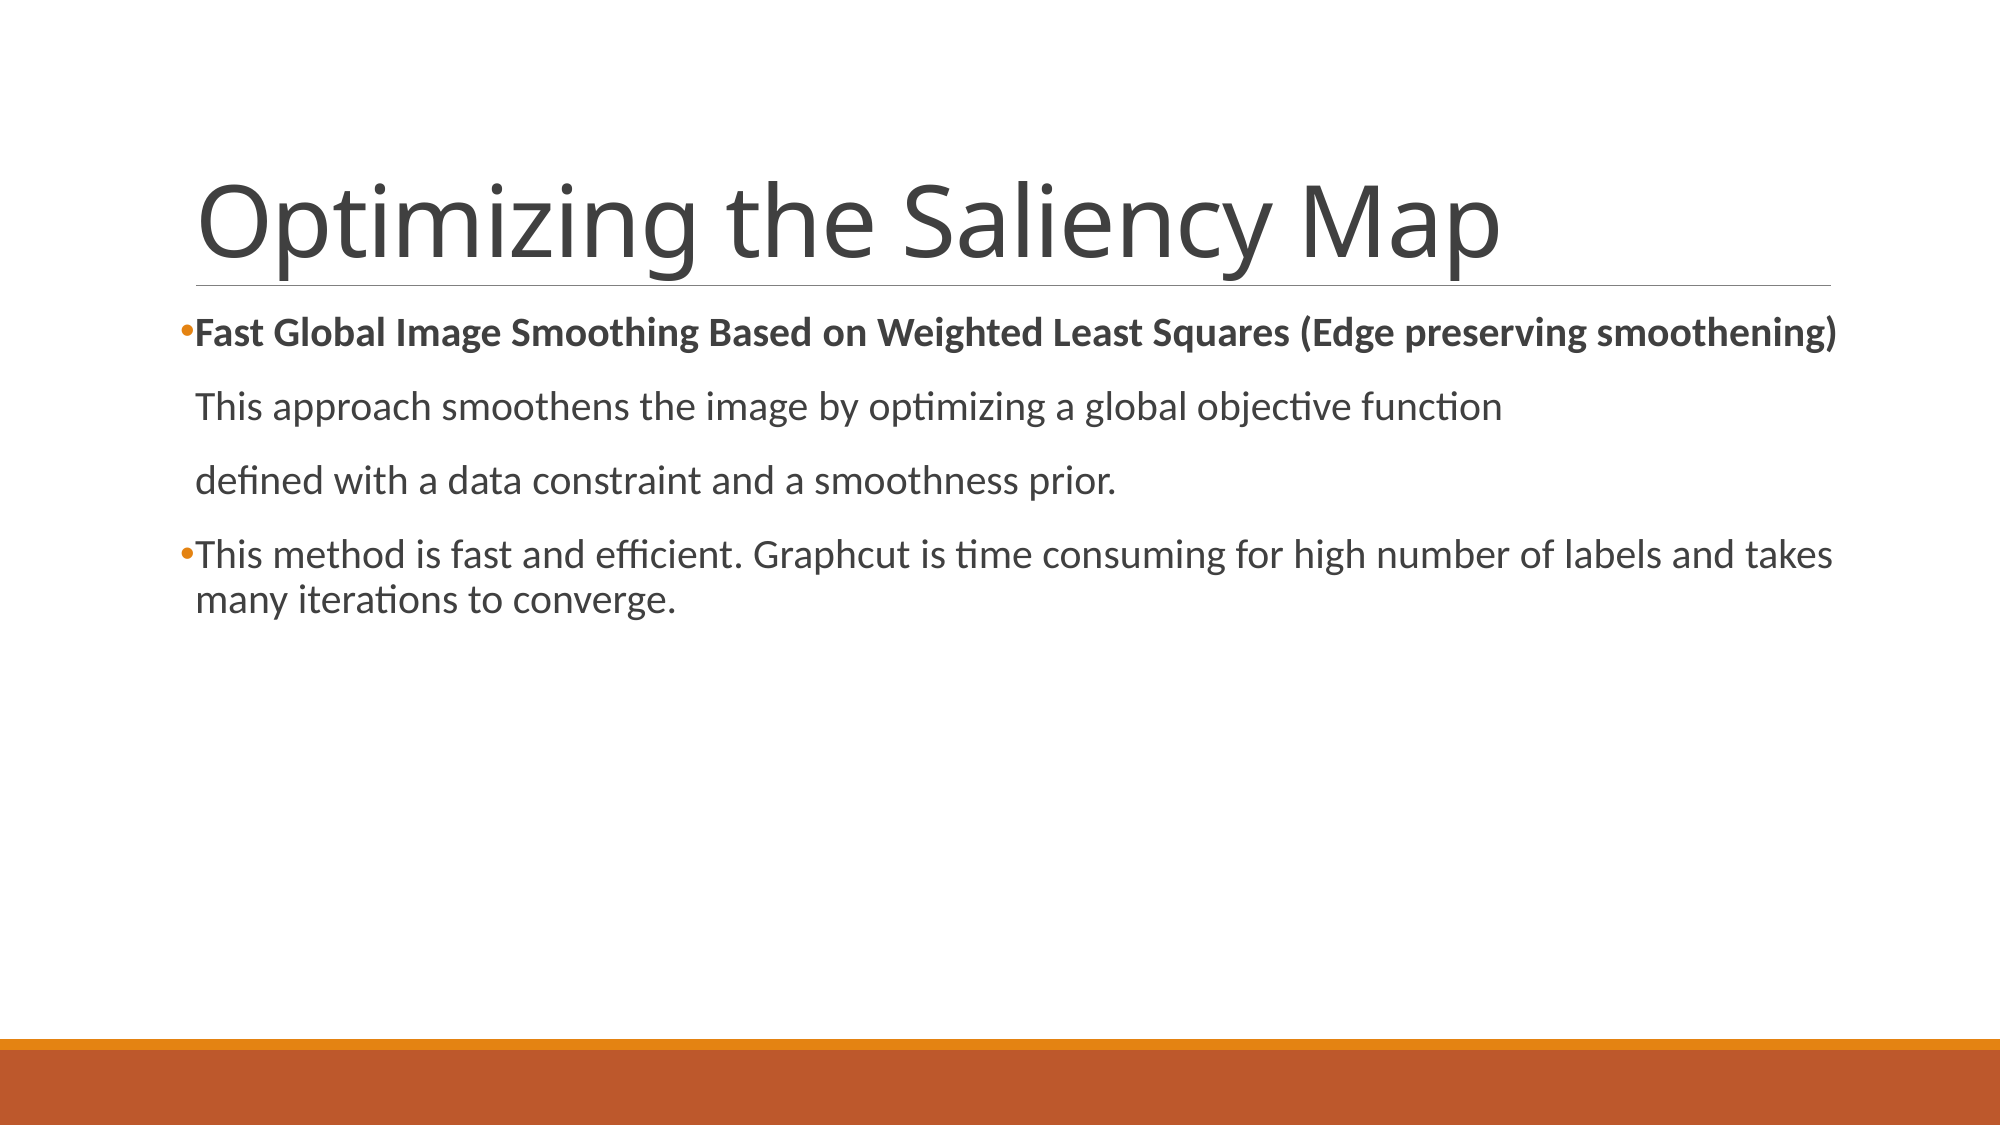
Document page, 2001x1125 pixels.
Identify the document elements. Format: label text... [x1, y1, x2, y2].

list Fast Global Image Smoothing Based on Weighted Least Squares (Edge preserving smoothening) This approach smoothens the image by optimizing a global objective function defined with a data constraint and a smoothness prior. This method is fast and efficient. Graphcut is time consuming for high number of labels and takes many iterations to converge. [180, 302, 1846, 963]
title Optimizing the Saliency Map [180, 47, 1830, 285]
